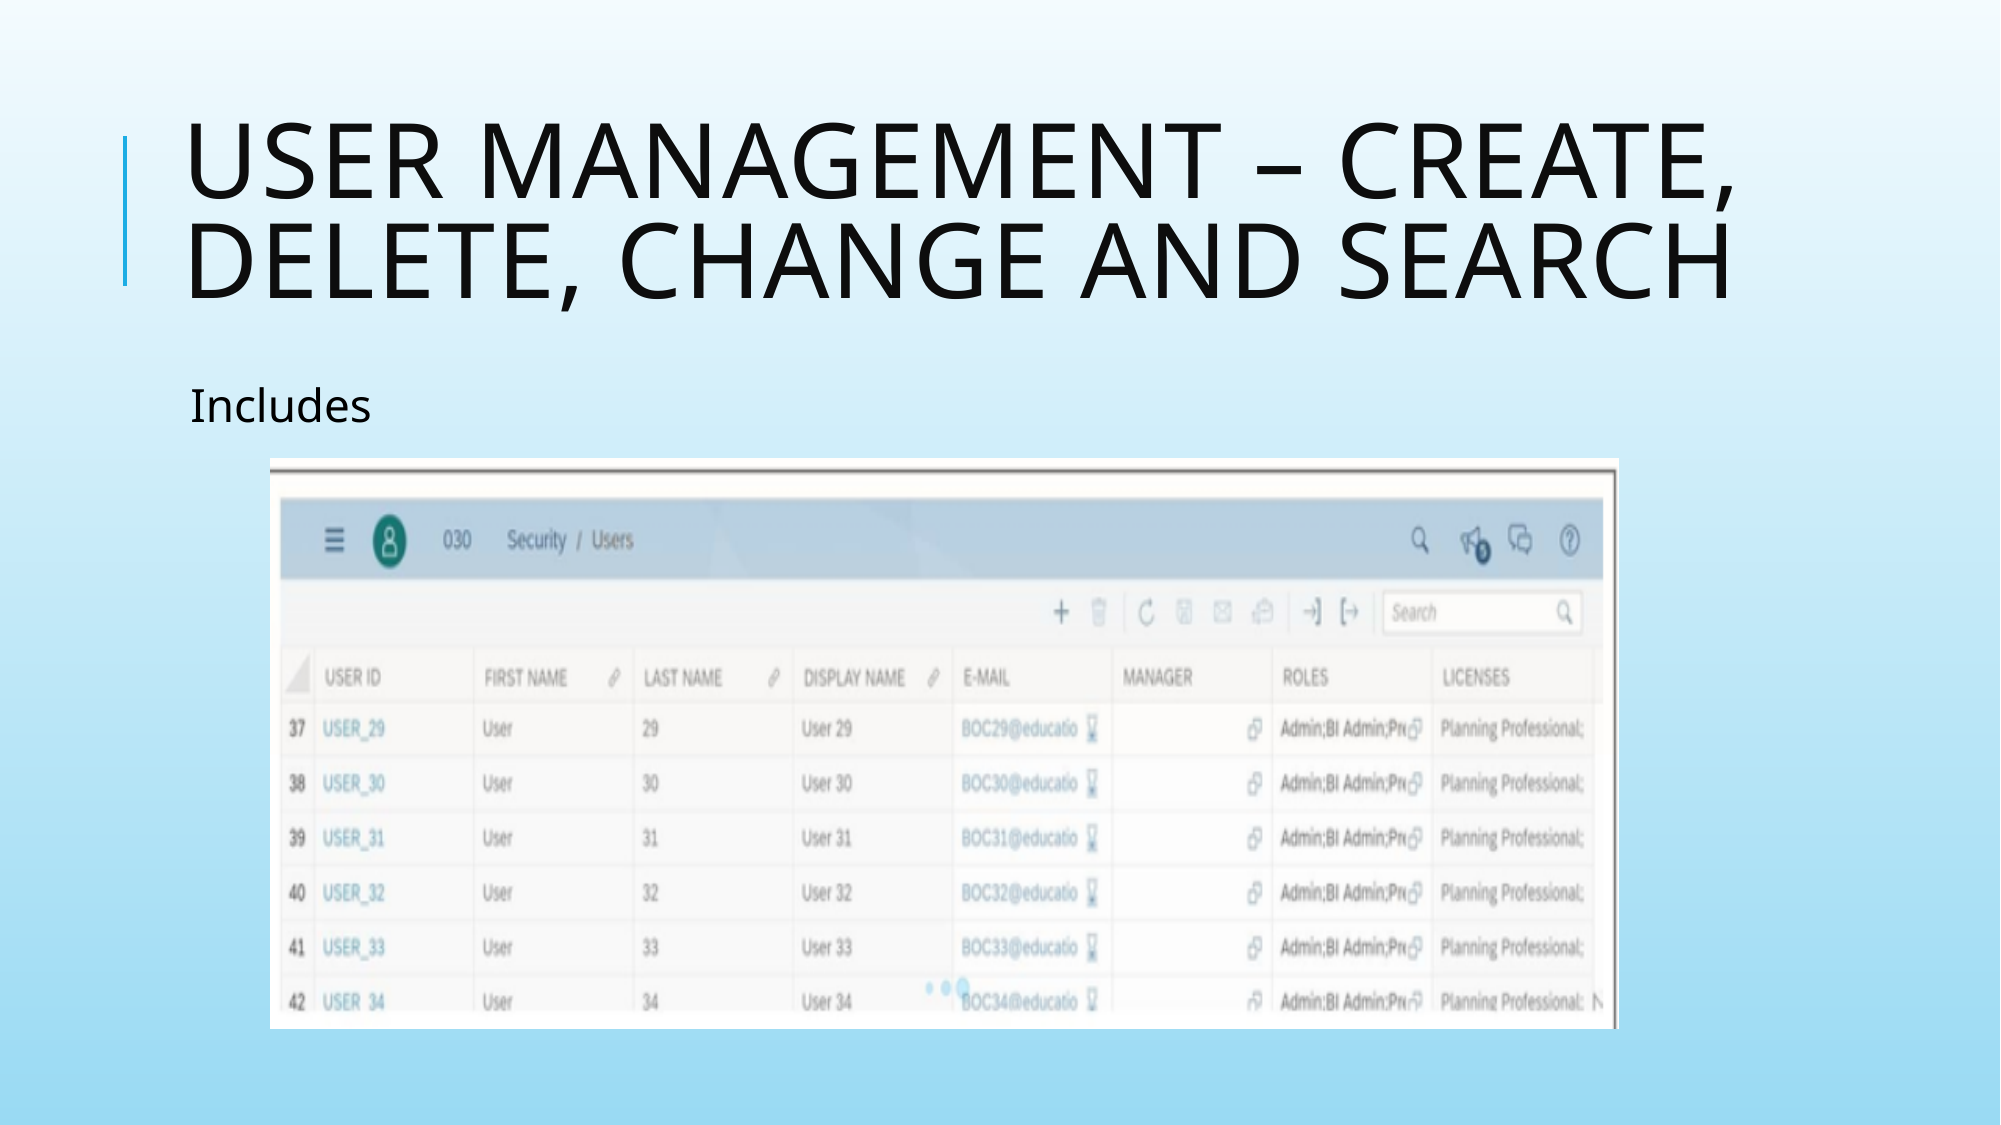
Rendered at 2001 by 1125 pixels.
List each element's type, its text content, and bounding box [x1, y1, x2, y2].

list Includes [168, 375, 1763, 1035]
title User Management – Create, Delete, Change and search [168, 96, 1763, 342]
picture [269, 458, 1619, 1030]
